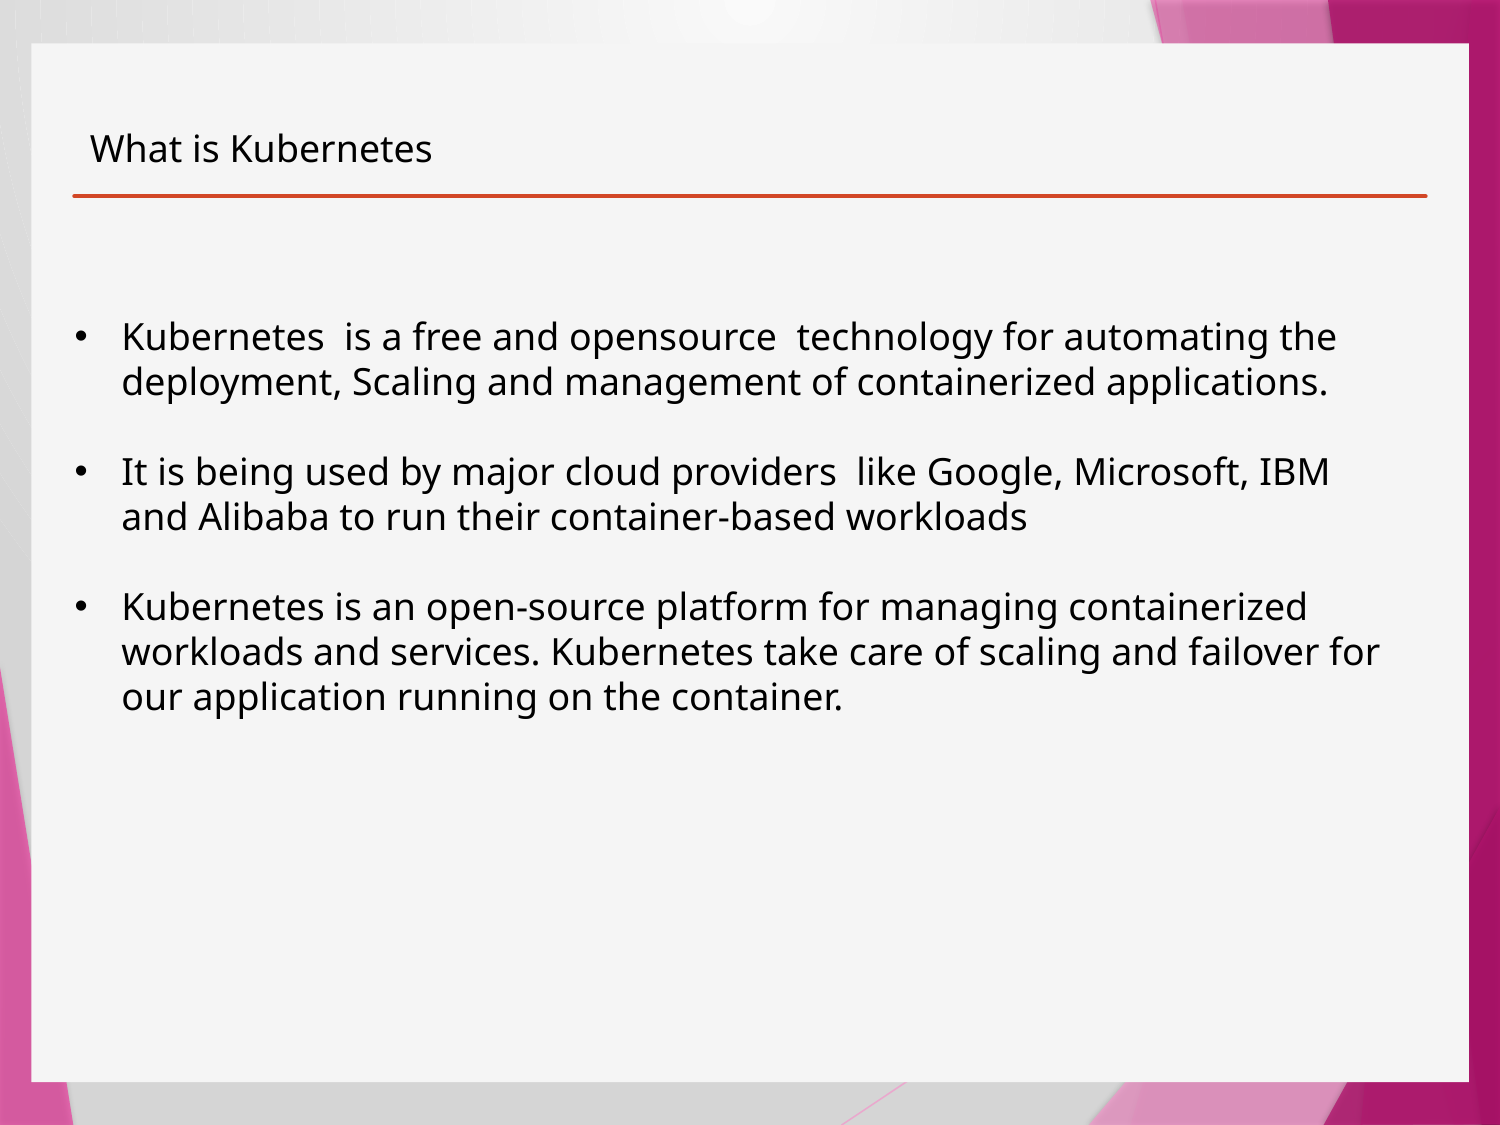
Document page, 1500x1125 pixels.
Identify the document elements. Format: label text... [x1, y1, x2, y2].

text_box Kubernetes is a free and opensource technology for automating the deployment, Scaling and management of containerized applications. It is being used by major cloud providers like Google, Microsoft, IBM and Alibaba to run their container-based workloads Kubernetes is an open-source platform for managing containerized workloads and services. Kubernetes take care of scaling and failover for our application running on the container. [59, 305, 1409, 861]
text_box What is Kubernetes [74, 117, 1054, 178]
